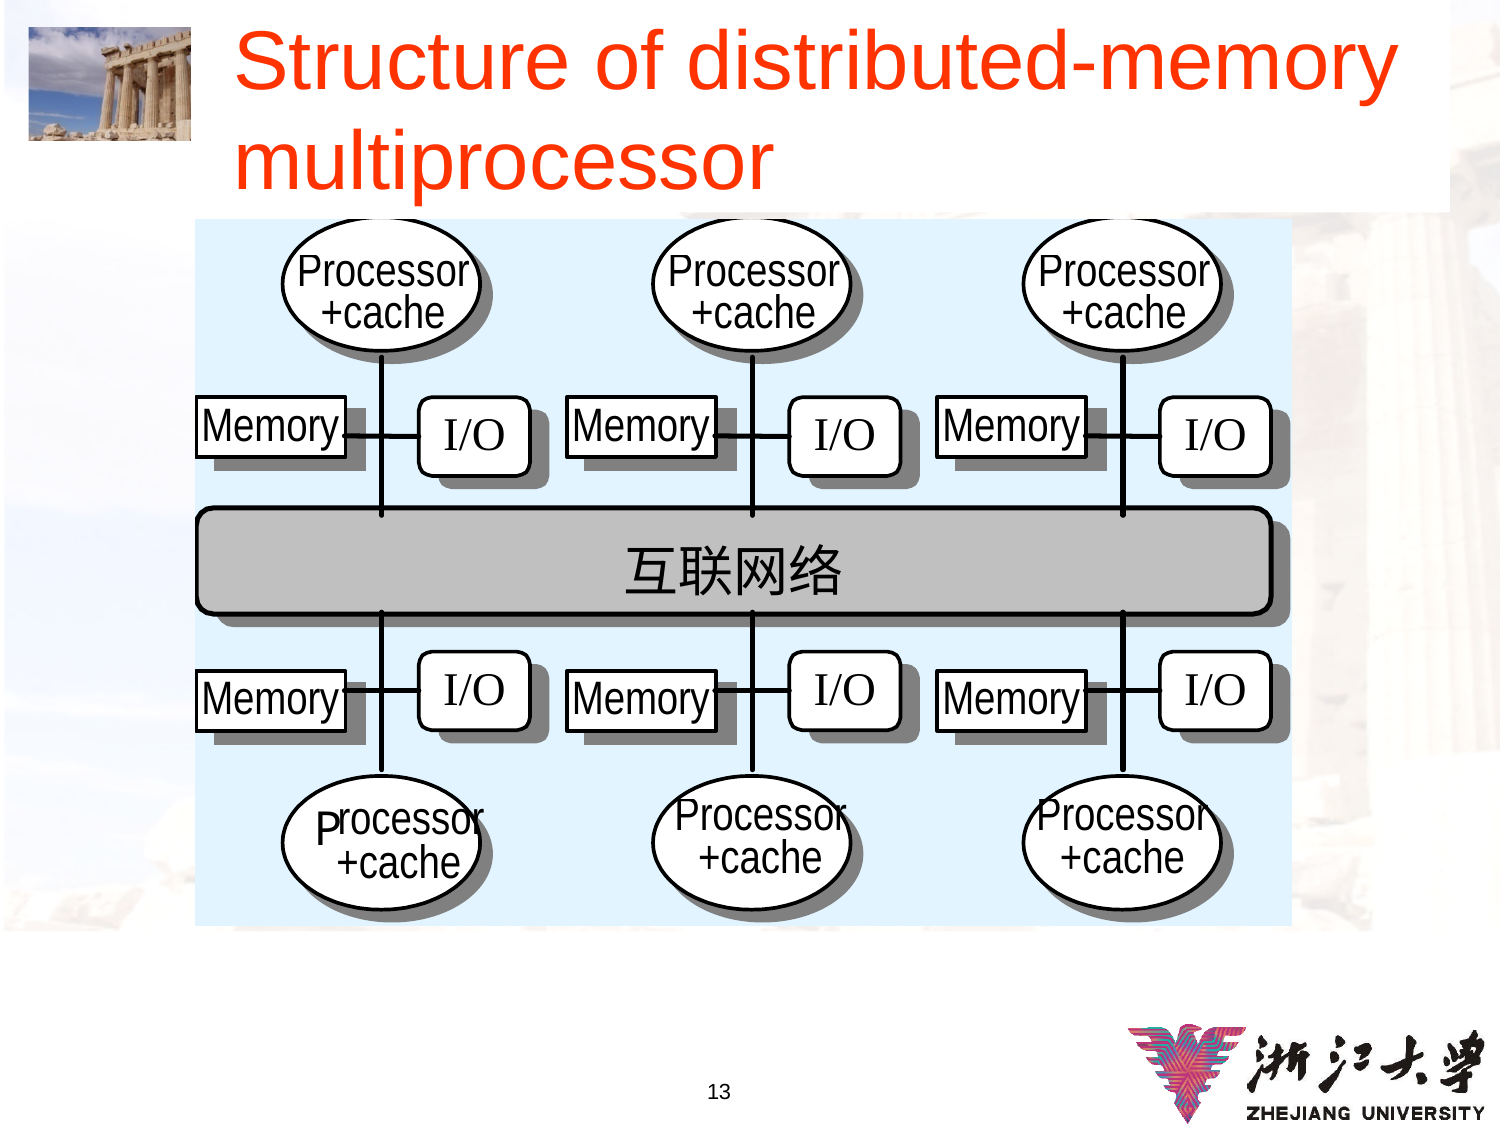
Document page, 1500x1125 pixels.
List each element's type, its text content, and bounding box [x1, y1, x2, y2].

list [194, 218, 1293, 926]
picture [0, 0, 1500, 1125]
title Structure of distributed-memory multiprocessor [218, 0, 1450, 213]
